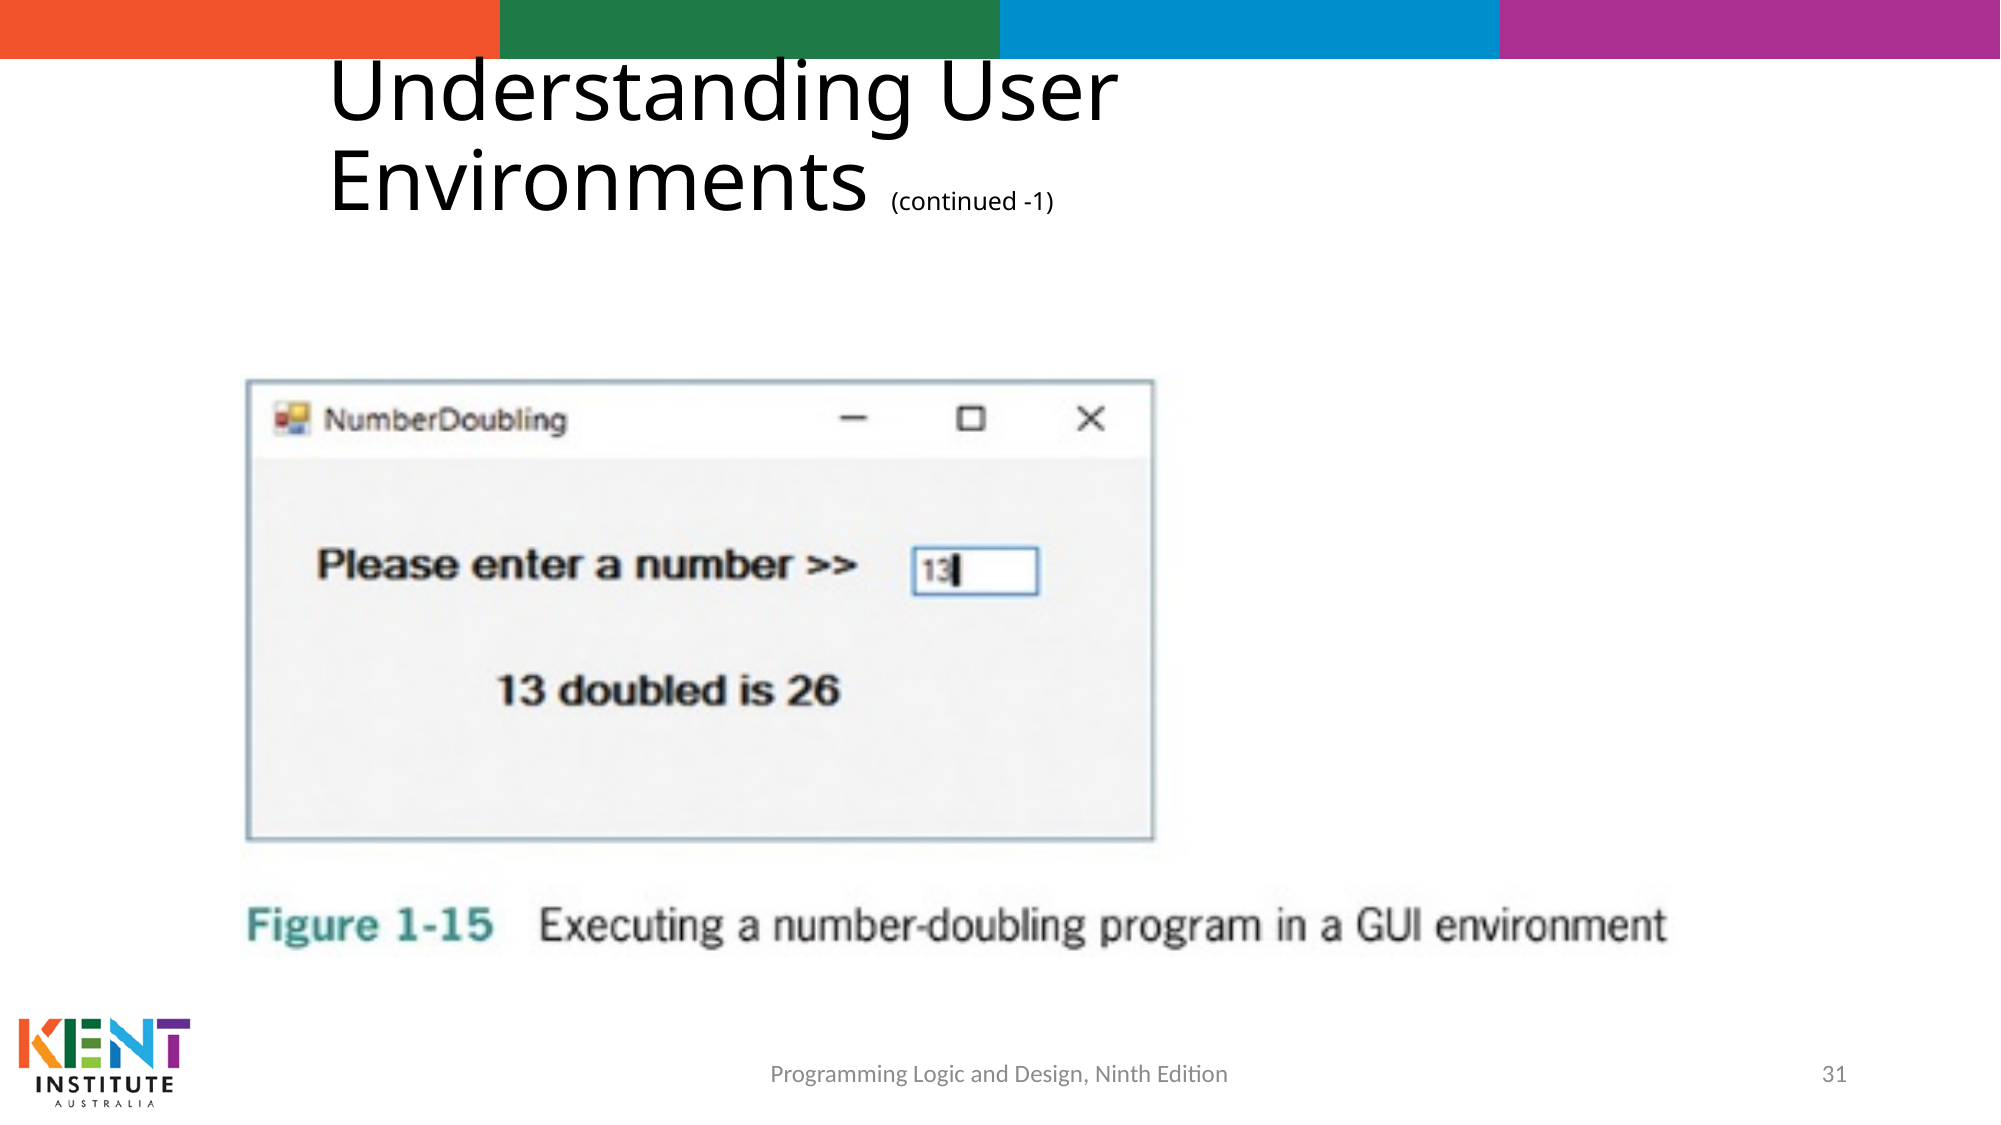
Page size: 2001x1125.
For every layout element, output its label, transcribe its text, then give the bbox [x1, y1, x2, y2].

title Understanding User Environments (continued -1) [312, 45, 1675, 233]
slide_number 31 [1412, 1042, 1863, 1103]
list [240, 374, 1675, 957]
footer Programming Logic and Design, Ninth Edition [662, 1042, 1338, 1103]
picture [0, 1000, 208, 1125]
